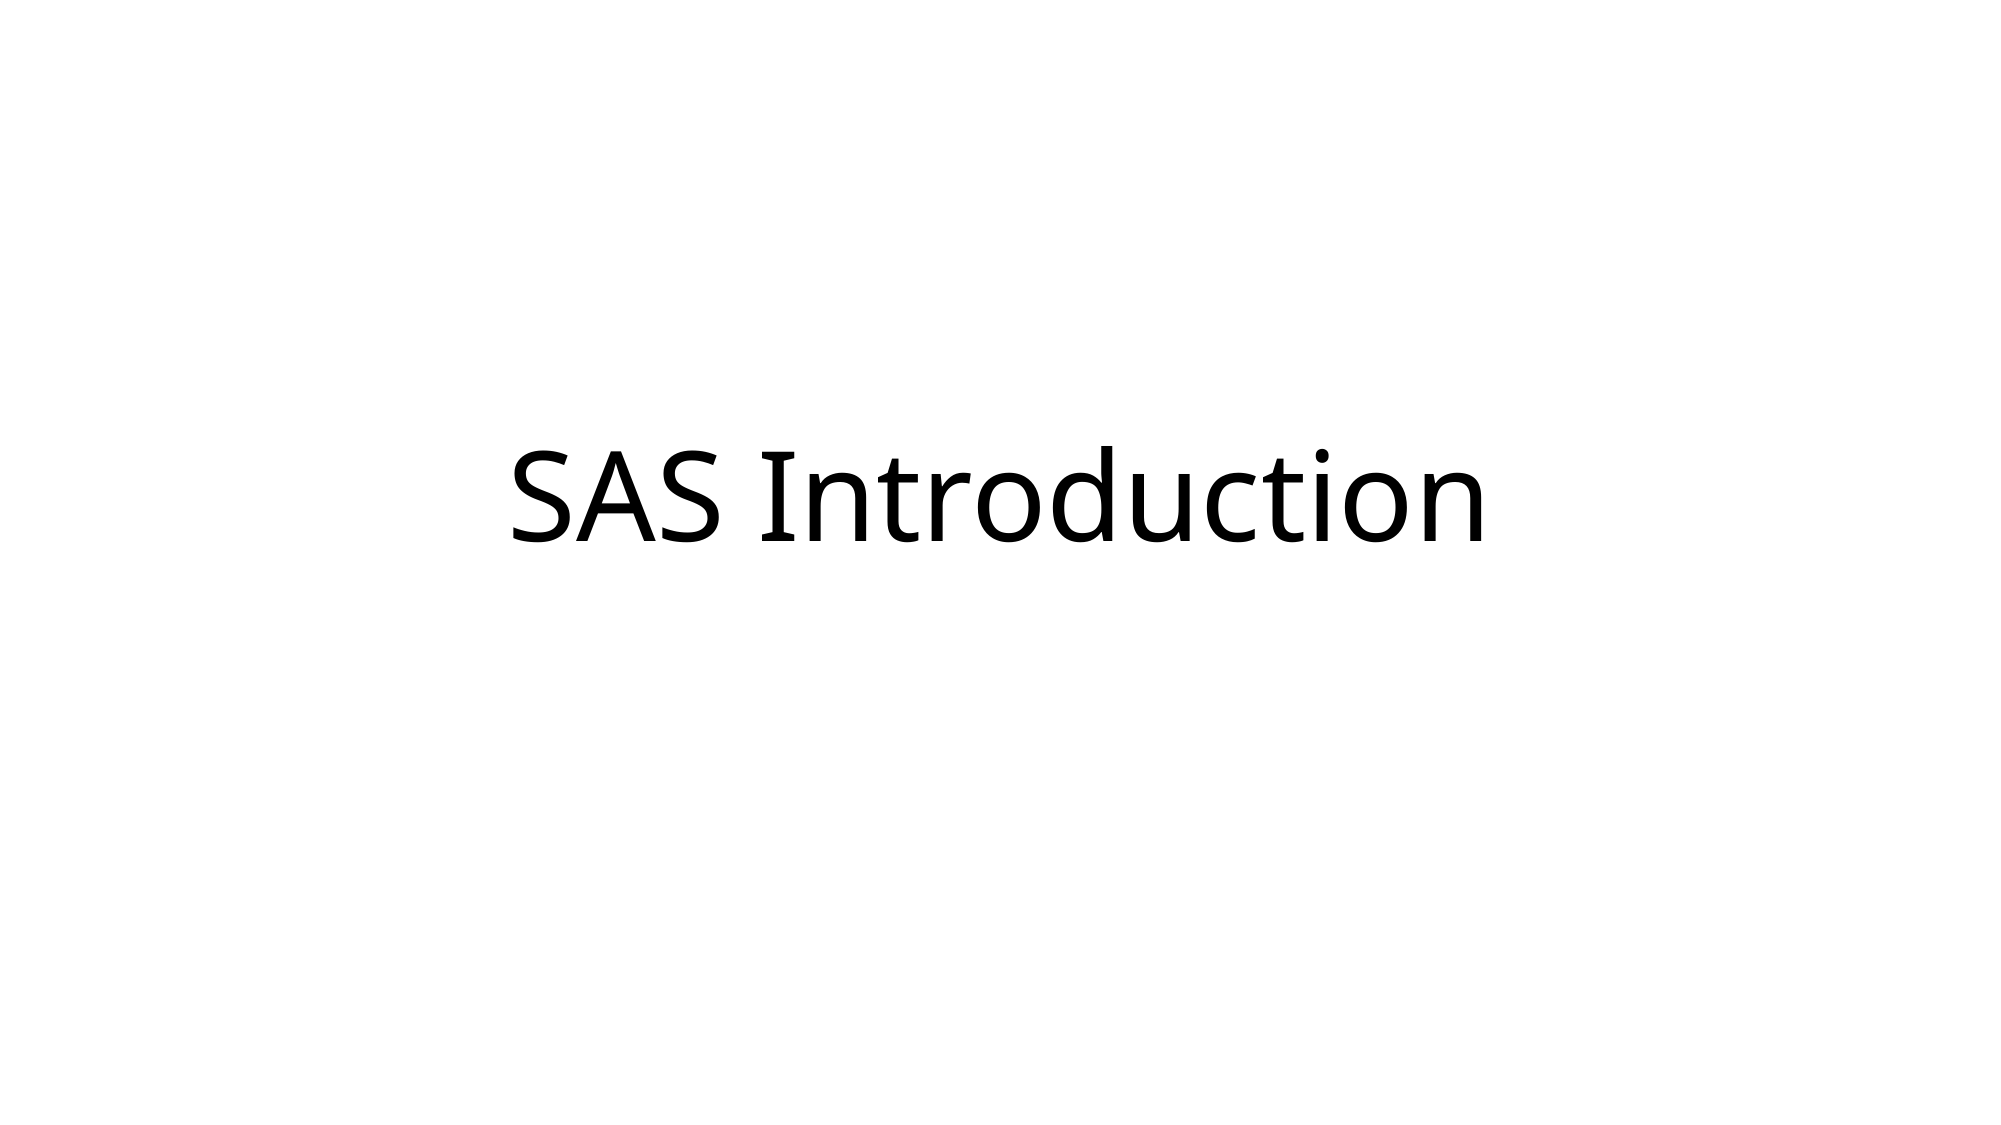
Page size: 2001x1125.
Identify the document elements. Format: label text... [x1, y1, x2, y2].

title SAS Introduction [249, 184, 1750, 576]
